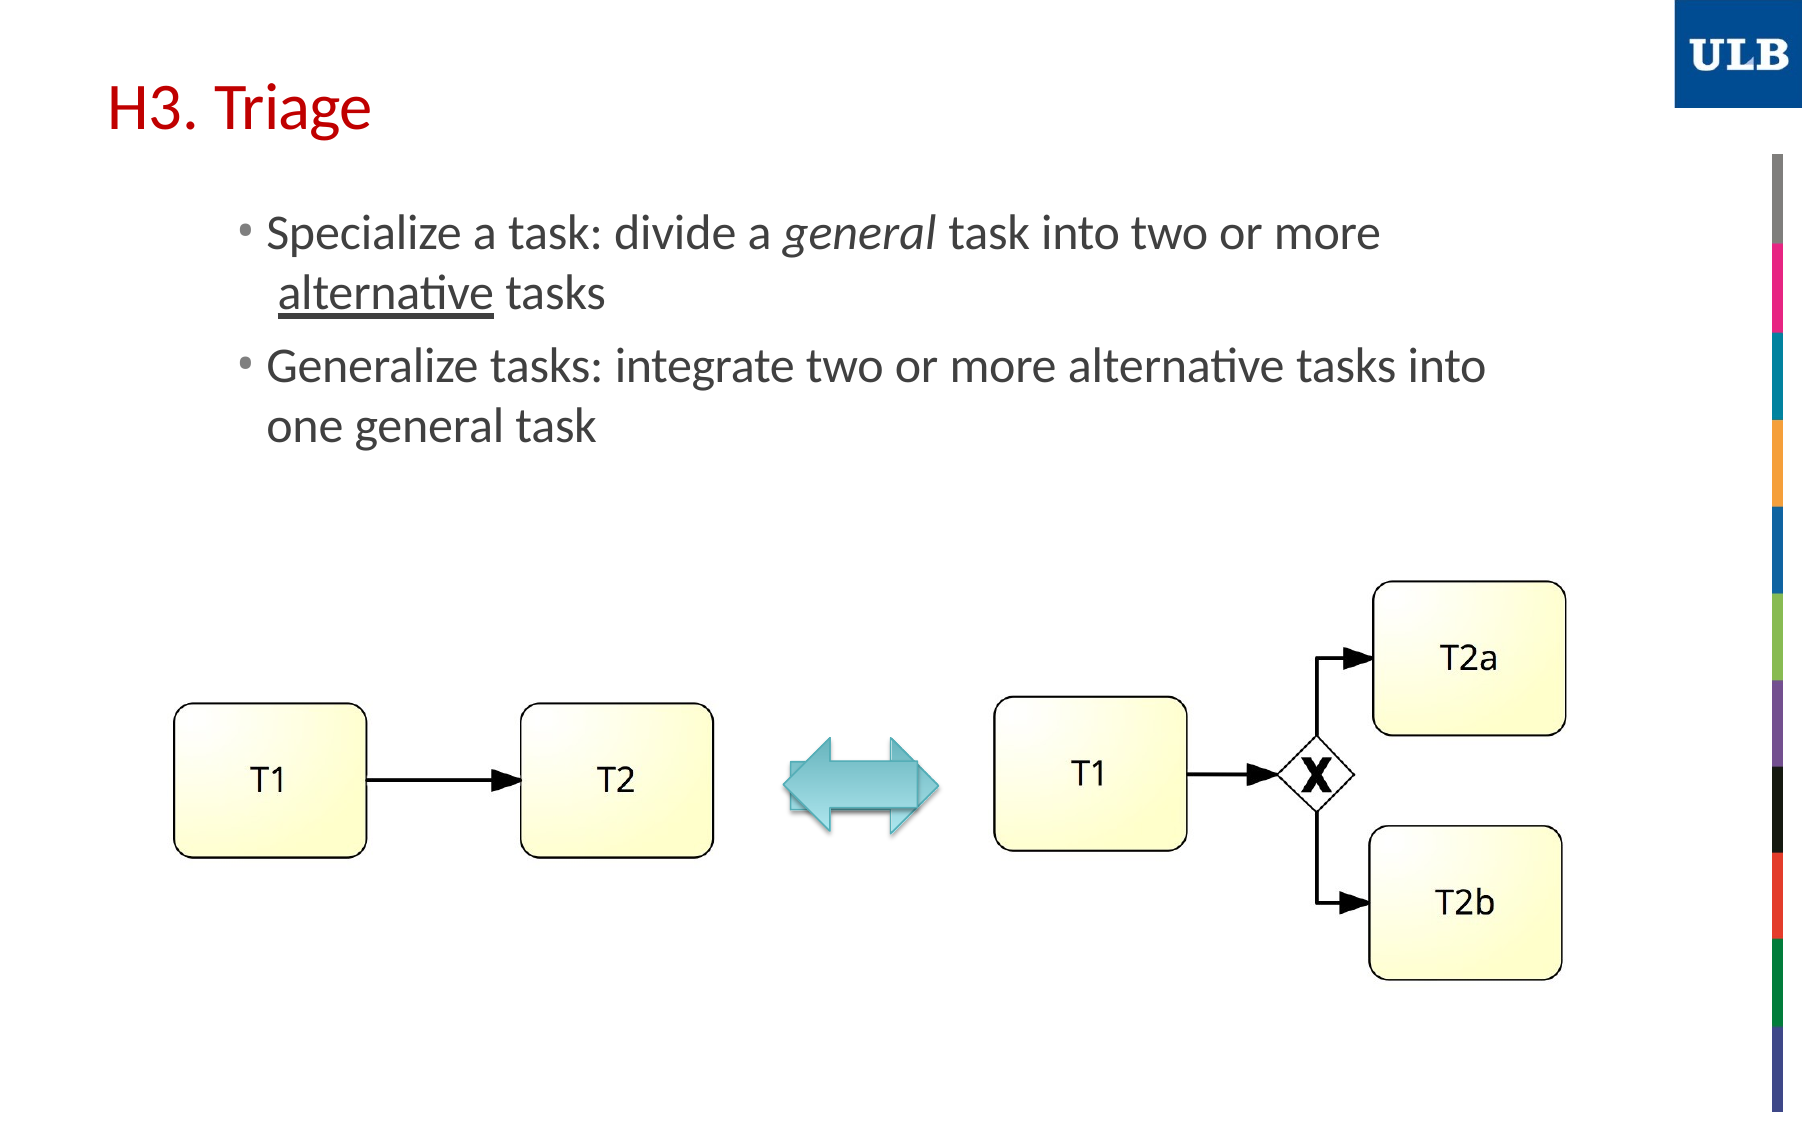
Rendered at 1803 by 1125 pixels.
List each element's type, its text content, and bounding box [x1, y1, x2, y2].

picture [988, 577, 1570, 988]
title H3. Triage [105, 61, 380, 252]
picture [1674, 0, 1802, 108]
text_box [775, 732, 947, 847]
text_box Specialize a task: divide a general task into two or more alternative tasks Generalize tasks: integrate two or more alternative tasks into one general task [234, 197, 1501, 452]
picture [1772, 420, 1783, 1112]
picture [166, 700, 719, 868]
picture [1772, 154, 1783, 333]
